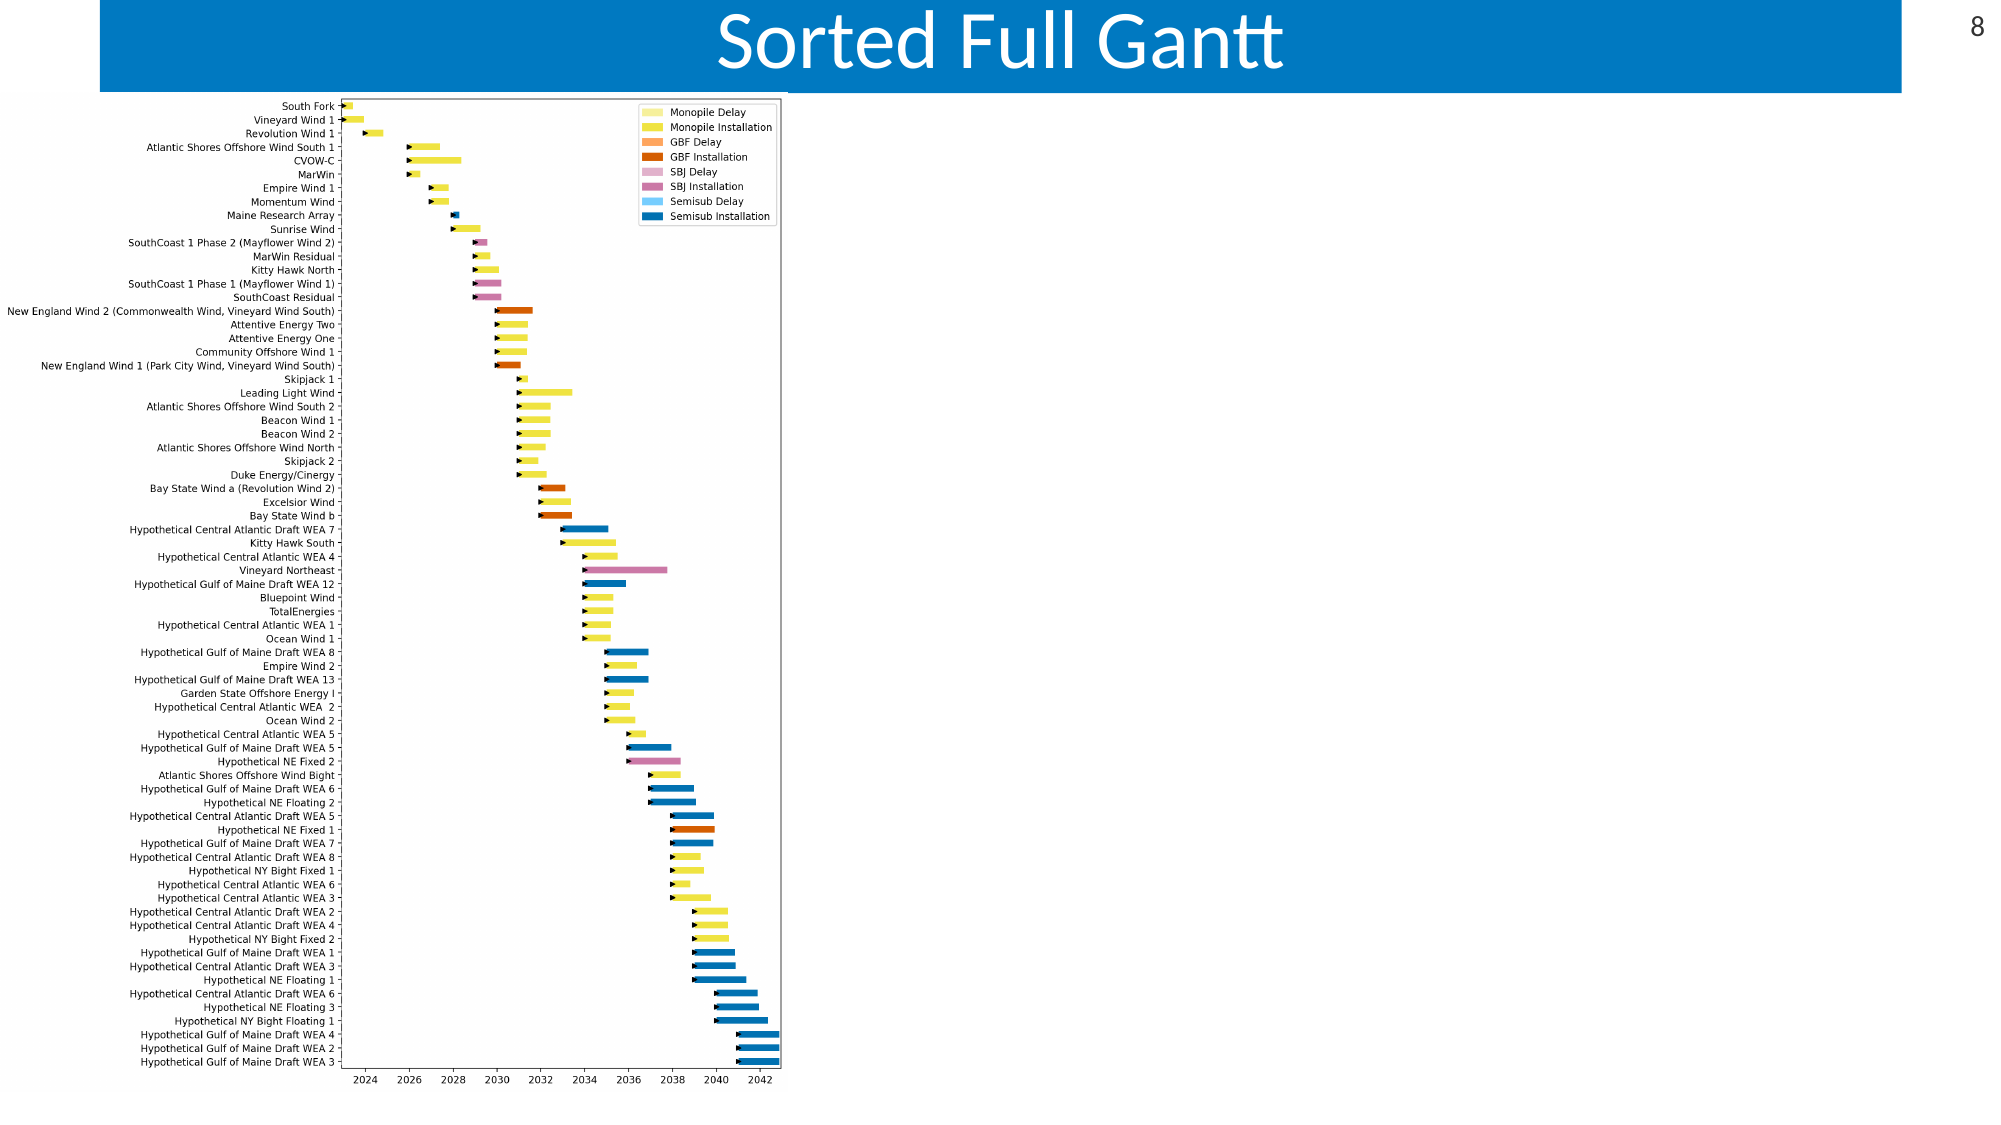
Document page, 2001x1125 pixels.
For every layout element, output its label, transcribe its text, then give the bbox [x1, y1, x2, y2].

title Sorted Full Gantt [99, 0, 1902, 94]
picture [0, 92, 788, 1093]
